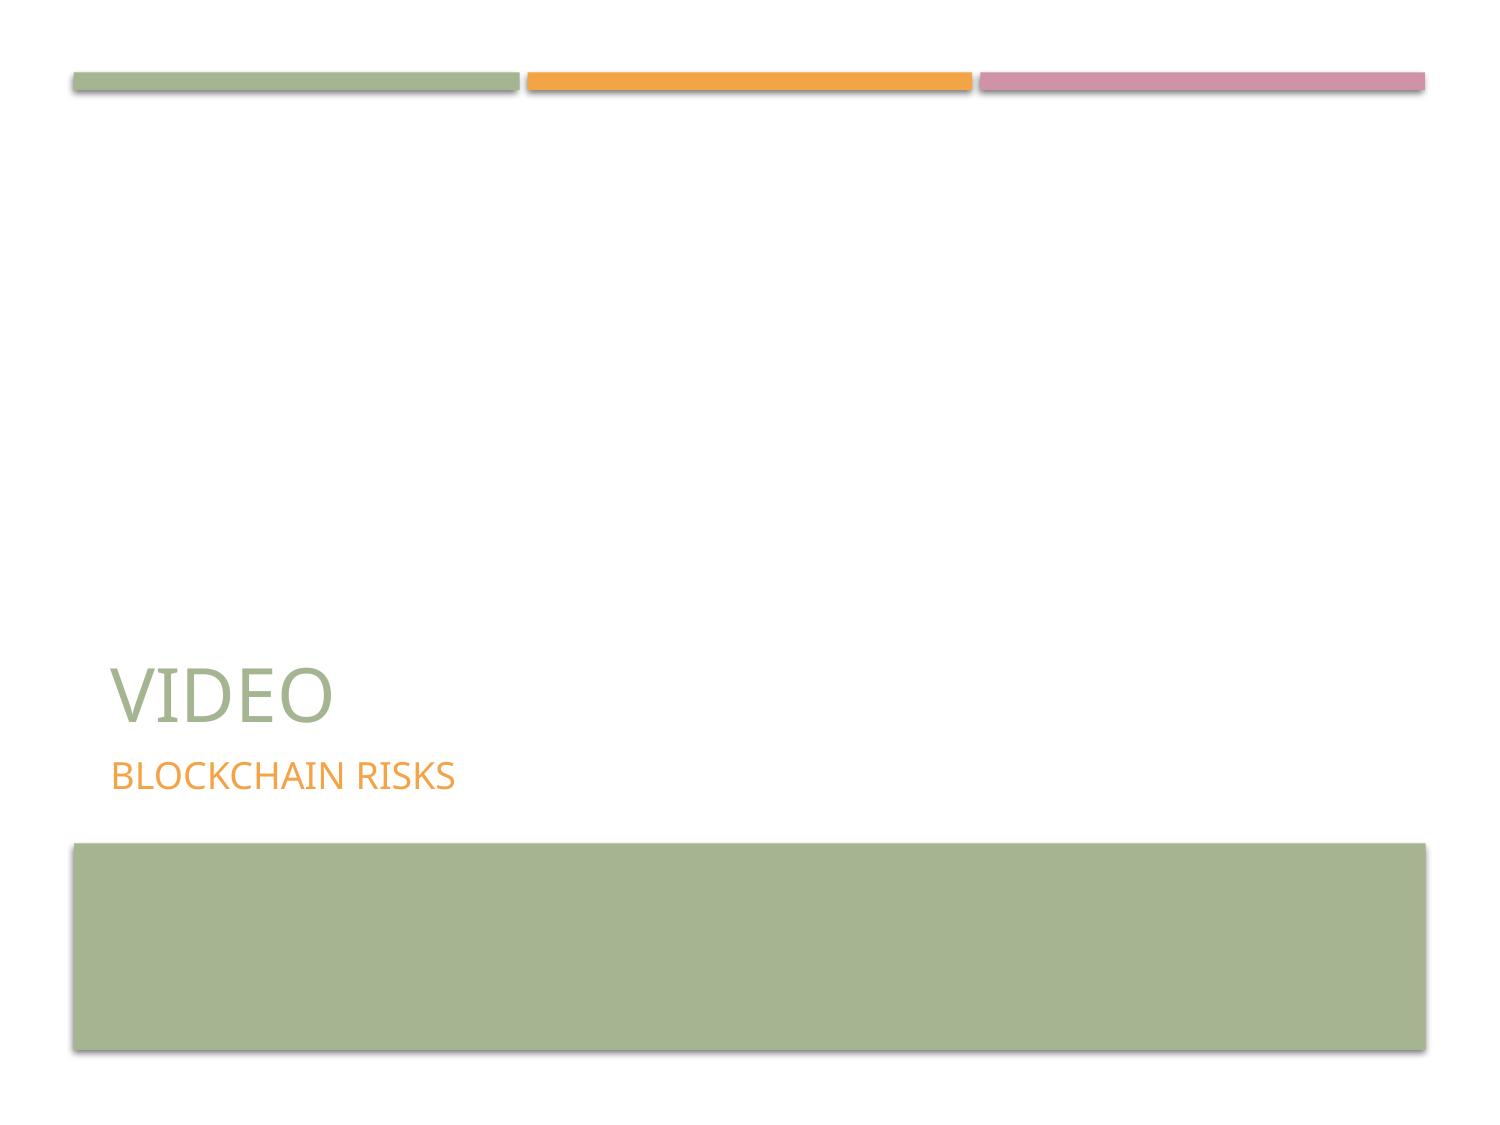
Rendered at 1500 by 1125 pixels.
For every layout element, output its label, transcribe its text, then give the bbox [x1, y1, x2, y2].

list Blockchain Risks [95, 744, 1406, 844]
title Video [95, 498, 1406, 744]
